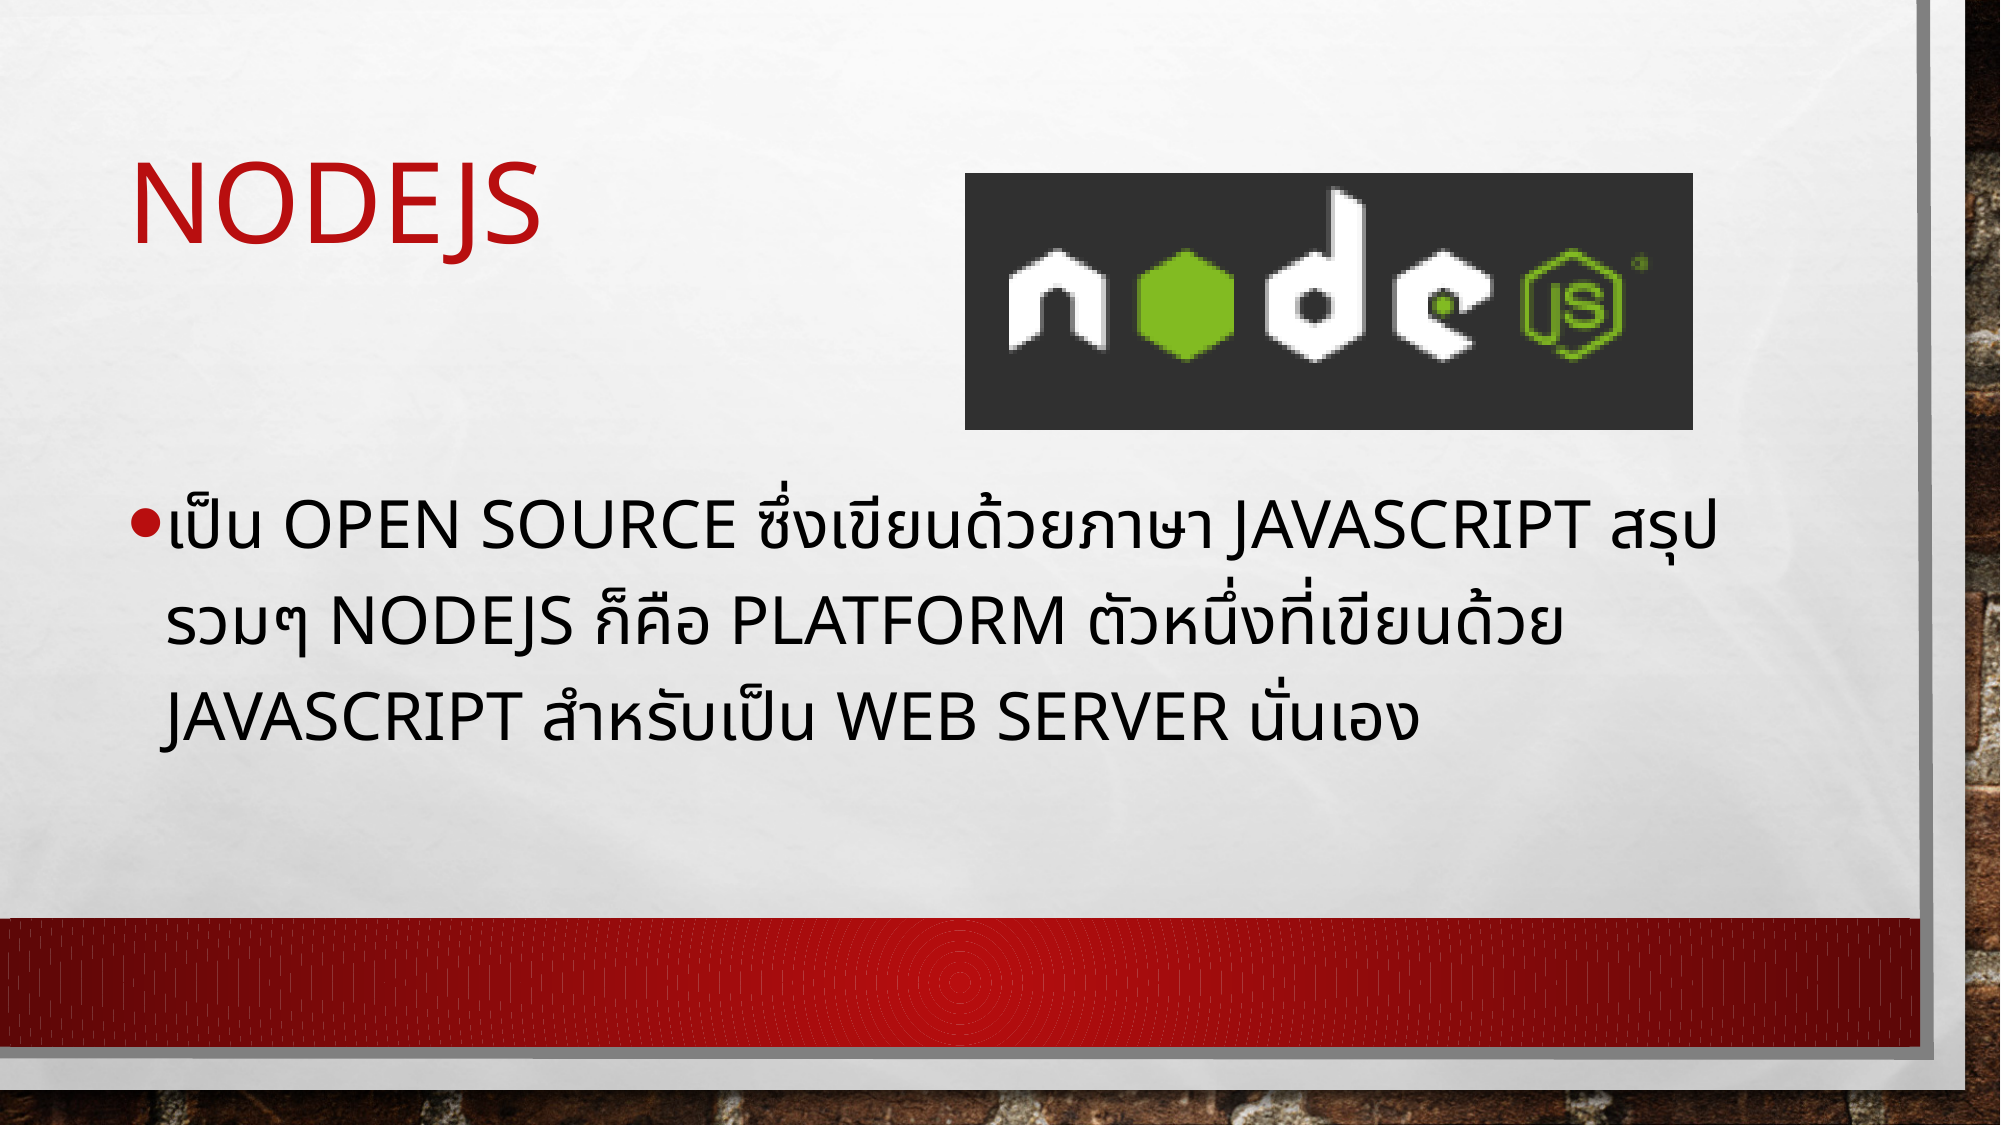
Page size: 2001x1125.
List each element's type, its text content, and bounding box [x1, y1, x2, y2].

picture [964, 173, 1693, 430]
title Nodejs [112, 112, 1818, 302]
list เป็น Open Source ซึ่งเขียนด้วยภาษา JavaScript สรุปรวมๆ NodeJS ก็คือ Platform ตัวหนึ่งที่เขียนด้วย JavaScript สำหรับเป็น Web Server นั่นเอง [112, 338, 1818, 882]
picture [0, 0, 2000, 1125]
